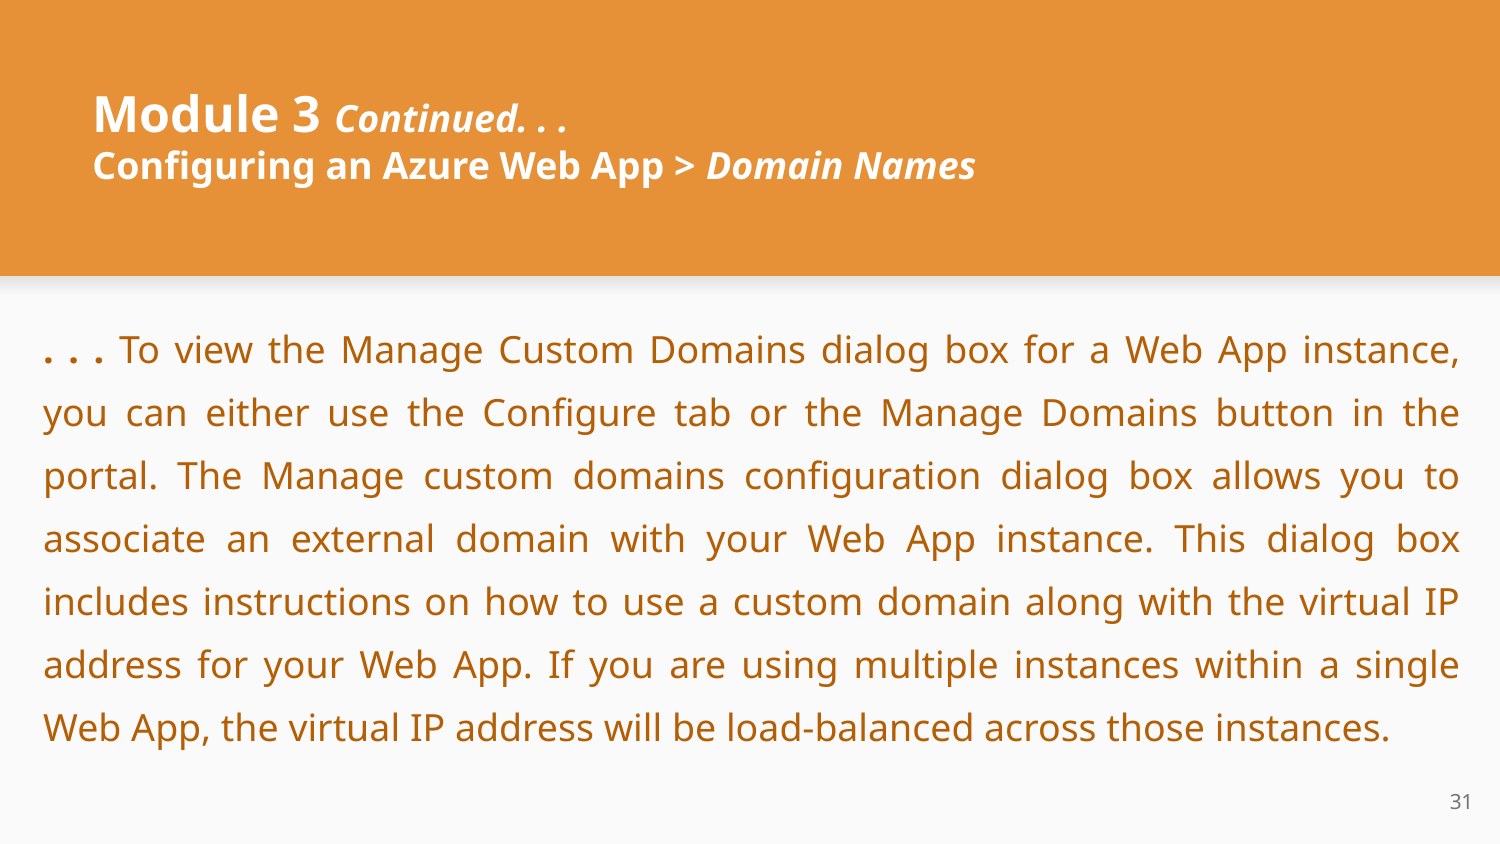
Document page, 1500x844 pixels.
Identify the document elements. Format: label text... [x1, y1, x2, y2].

text_box . . . To view the Manage Custom Domains dialog box for a Web App instance, you can either use the Configure tab or the Manage Domains button in the portal. The Manage custom domains configuration dialog box allows you to associate an external domain with your Web App instance. This dialog box includes instructions on how to use a custom domain along with the virtual IP address for your Web App. If you are using multiple instances within a single Web App, the virtual IP address will be load-balanced across those instances. [28, 293, 1477, 819]
title Module 3 Continued. . . Configuring an Azure Web App > Domain Names [77, 20, 1433, 248]
slide_number ‹#› [1398, 770, 1489, 835]
